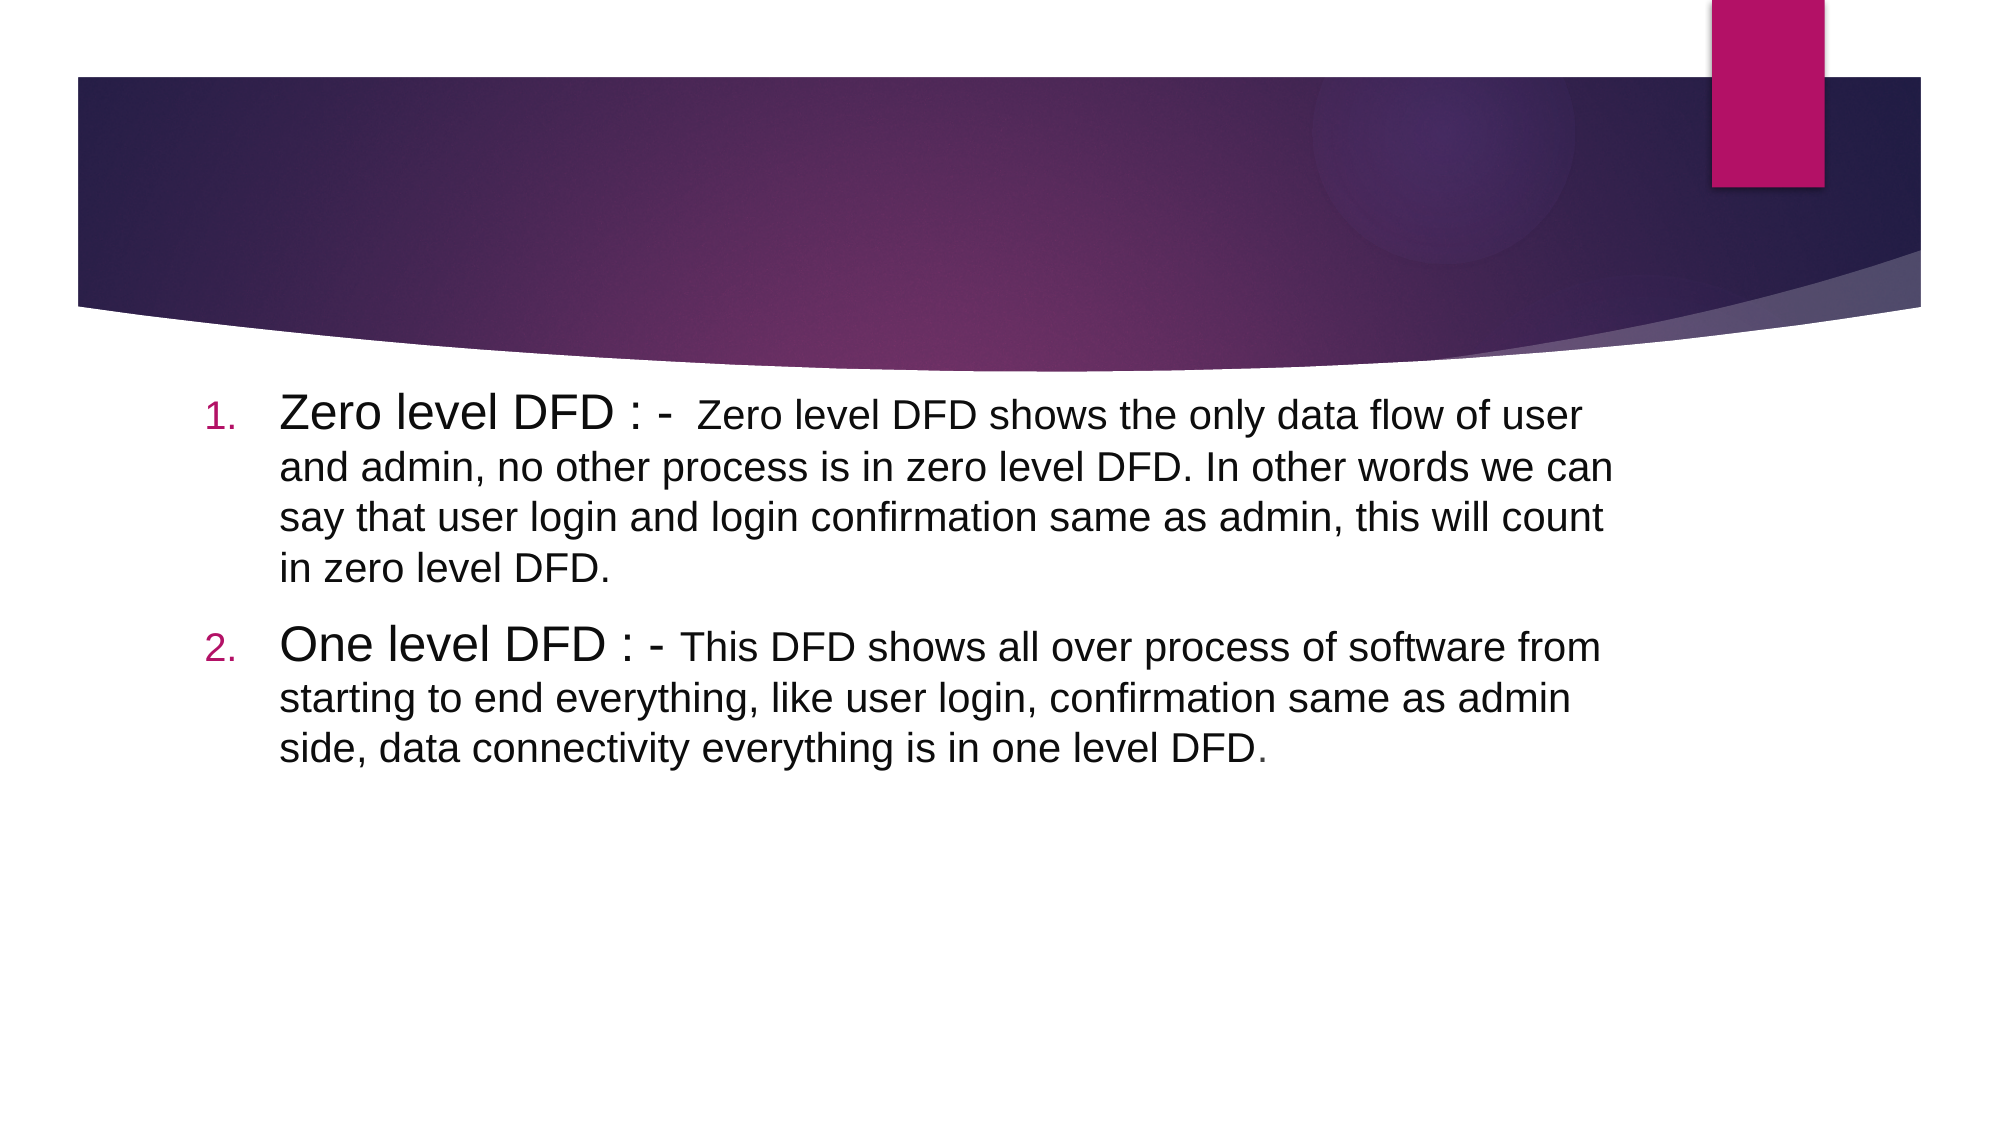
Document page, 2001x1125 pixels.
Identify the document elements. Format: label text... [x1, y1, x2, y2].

list Zero level DFD : - Zero level DFD shows the only data flow of user and admin, no other process is in zero level DFD. In other words we can say that user login and login confirmation same as admin, this will count in zero level DFD. One level DFD : - This DFD shows all over process of software from starting to end everything, like user login, confirmation same as admin side, data connectivity everything is in one level DFD. [189, 372, 1638, 1099]
